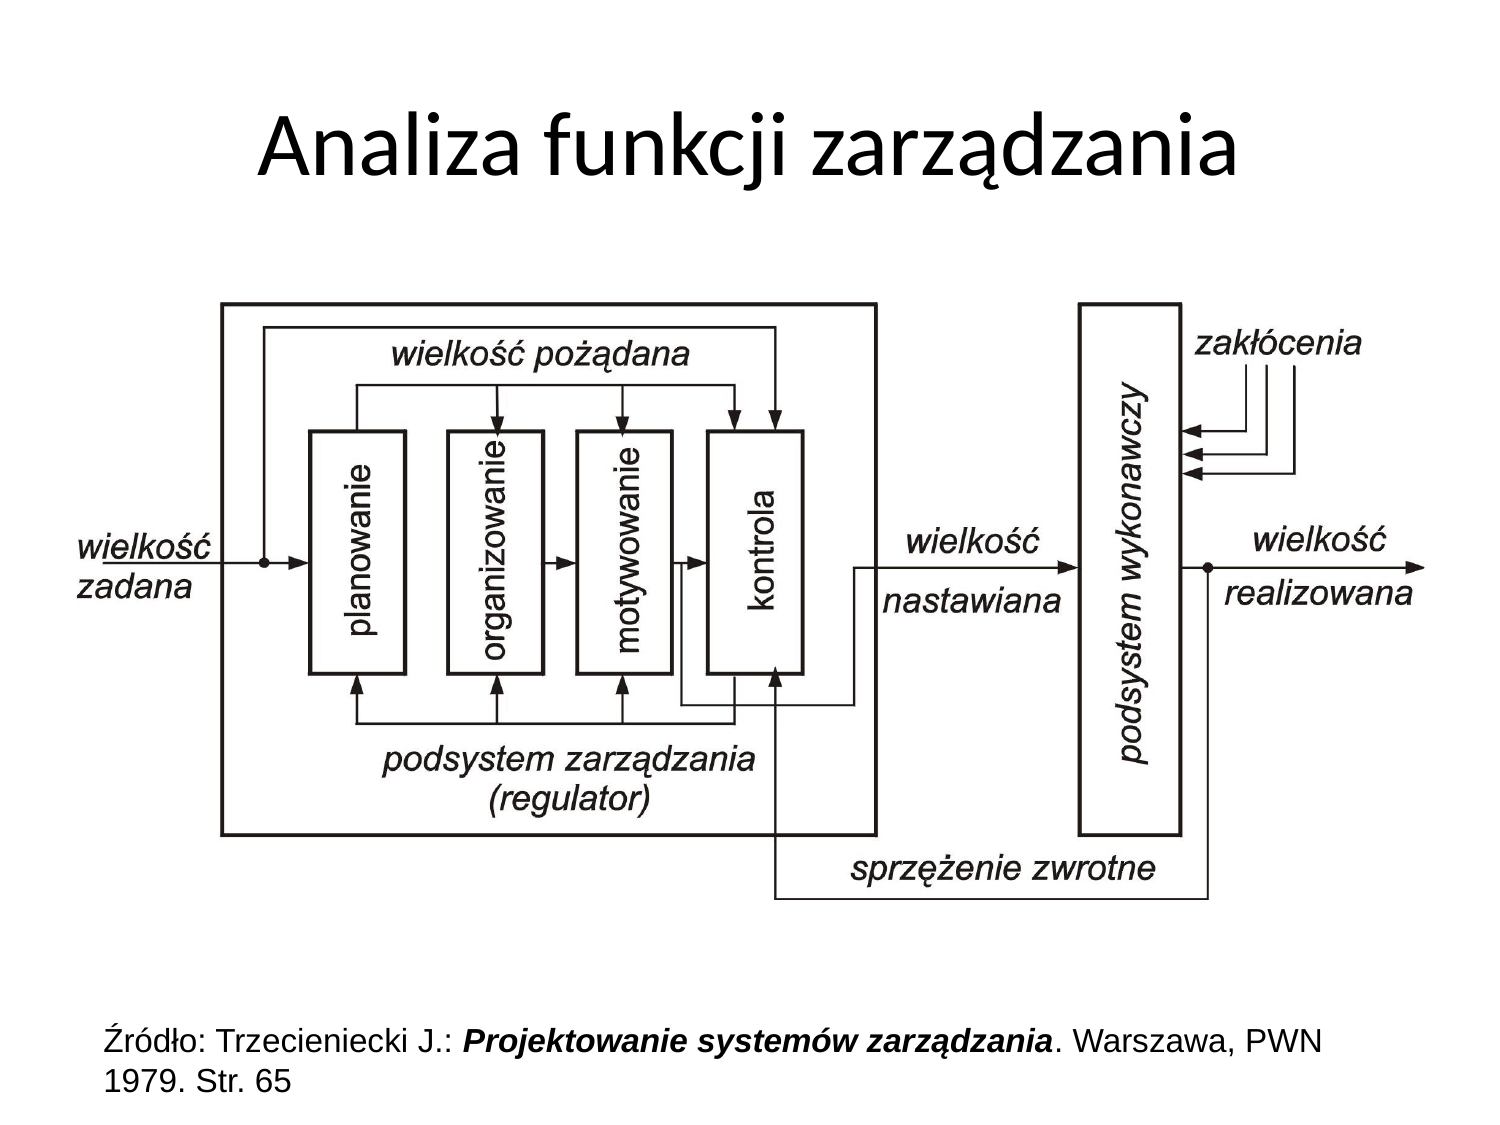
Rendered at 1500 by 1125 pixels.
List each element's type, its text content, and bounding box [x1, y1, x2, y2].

title Analiza funkcji zarządzania [74, 44, 1426, 233]
text_box Źródło: Trzecieniecki J.: Projektowanie systemów zarządzania. Warszawa, PWN 1979. Str. 65 [88, 1011, 1412, 1106]
picture [76, 302, 1425, 900]
